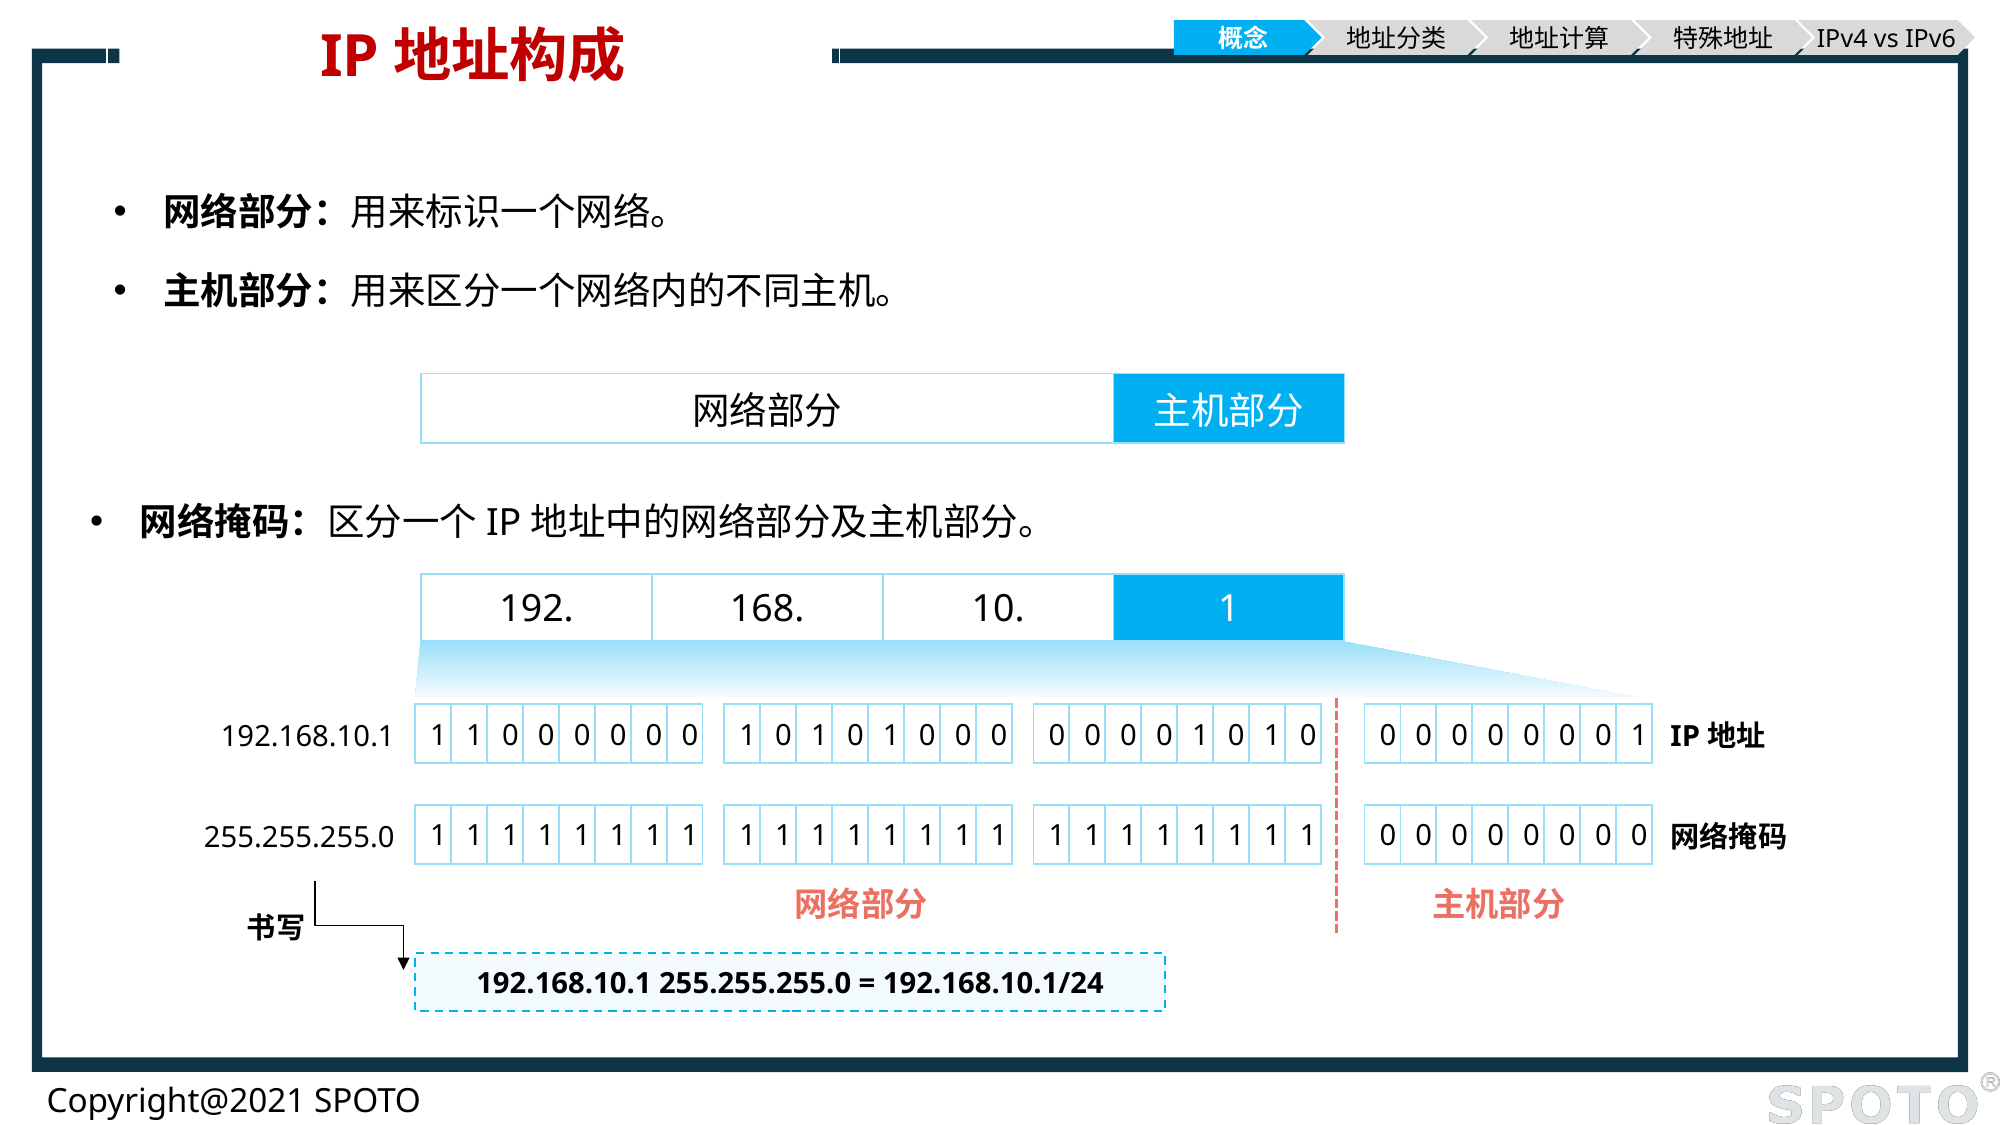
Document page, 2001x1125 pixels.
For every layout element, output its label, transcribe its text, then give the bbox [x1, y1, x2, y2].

table_header 1 [1214, 806, 1248, 863]
table_header 主机部分 [1114, 374, 1344, 442]
table_header 1 [416, 705, 450, 762]
text_box 书写 [232, 901, 314, 952]
table_header 1 [1114, 575, 1343, 640]
table_header 1 [488, 806, 522, 863]
table_header 1 [869, 806, 903, 863]
table_header 1 [725, 705, 759, 762]
table_header 1 [668, 806, 702, 863]
table_header 0 [1401, 705, 1435, 762]
table_header 0 [1581, 705, 1615, 762]
table_header 1 [1142, 806, 1176, 863]
table_header 1 [416, 806, 450, 863]
table_header 0 [596, 705, 630, 762]
table_header 0 [1401, 806, 1435, 863]
table_header 1 [905, 806, 939, 863]
table_header 0 [833, 705, 867, 762]
table_header 0 [1214, 705, 1248, 762]
title IP地址构成 [106, 2, 840, 112]
table_header 1 [1178, 806, 1212, 863]
table_header 1 [1070, 806, 1104, 863]
table_header 0 [1545, 705, 1579, 762]
table_header 1 [1178, 705, 1212, 762]
text_box IPv4 vs IPv6 [1797, 20, 1976, 55]
table_header 1 [1250, 705, 1284, 762]
table_header 1 [1106, 806, 1140, 863]
table_header 0 [1286, 705, 1320, 762]
text_box 192.168.10.1 [137, 710, 410, 760]
table_header 0 [905, 705, 939, 762]
table_header 1 [1617, 705, 1651, 762]
table_header 1 [524, 806, 558, 863]
table_header 1 [596, 806, 630, 863]
table_header 0 [1545, 806, 1579, 863]
table_header 1 [797, 806, 831, 863]
table_header 1 [761, 806, 795, 863]
table_header 0 [1034, 705, 1068, 762]
table_header 0 [1617, 806, 1651, 863]
text_box IP地址 [1655, 710, 1928, 760]
table_header 0 [632, 705, 666, 762]
text_box 255.255.255.0 [137, 810, 410, 861]
text_box 网络部分 [775, 875, 947, 931]
text_box 网络掩码：区分一个IP地址中的网络部分及主机部分。 [76, 473, 100, 551]
table_header 0 [761, 705, 795, 762]
table_header 0 [1437, 806, 1471, 863]
table_header 10. [884, 575, 1113, 640]
table_header 1 [797, 705, 831, 762]
table_header 0 [1581, 806, 1615, 863]
text_box 192.168.10.1 255.255.255.0 = 192.168.10.1/24 [415, 953, 1166, 1012]
table_header 0 [1473, 806, 1507, 863]
table_header 1 [941, 806, 975, 863]
table_header 0 [560, 705, 594, 762]
table_header 0 [668, 705, 702, 762]
table_header 1 [560, 806, 594, 863]
table_header 0 [524, 705, 558, 762]
table_header 1 [1286, 806, 1320, 863]
table_header 1 [1250, 806, 1284, 863]
text_box 地址分类 [1307, 20, 1485, 55]
table_header 0 [977, 705, 1011, 762]
table_header 0 [941, 705, 975, 762]
table_header 1 [452, 806, 486, 863]
table_header 1 [725, 806, 759, 863]
text_box 网络掩码 [1655, 810, 1928, 861]
text_box 特殊地址 [1634, 20, 1812, 55]
table_header 1 [632, 806, 666, 863]
table_header 0 [1070, 705, 1104, 762]
table_header 192. [422, 575, 651, 640]
table_header 0 [488, 705, 522, 762]
text_box 地址计算 [1471, 20, 1649, 55]
table_header 0 [1437, 705, 1471, 762]
table_header 1 [1034, 806, 1068, 863]
table_header 0 [1106, 705, 1140, 762]
table_header 0 [1142, 705, 1176, 762]
table_header 0 [1365, 806, 1400, 863]
table_header 1 [869, 705, 903, 762]
table_header 1 [452, 705, 486, 762]
table_header 0 [1473, 705, 1507, 762]
table_header 0 [1509, 705, 1543, 762]
list 网络部分：用来标识一个网络。 主机部分：用来区分一个网络内的不同主机。 [100, 163, 1951, 932]
text_box 主机部分 [1413, 875, 1585, 931]
text_box 概念 [1173, 20, 1322, 55]
table_header 网络部分 [422, 374, 1113, 442]
table_header 0 [1509, 806, 1543, 863]
table_header 1 [977, 806, 1011, 863]
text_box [314, 881, 404, 970]
table_header 1 [833, 806, 867, 863]
table_header 0 [1365, 705, 1400, 762]
table_header 168. [653, 575, 882, 640]
